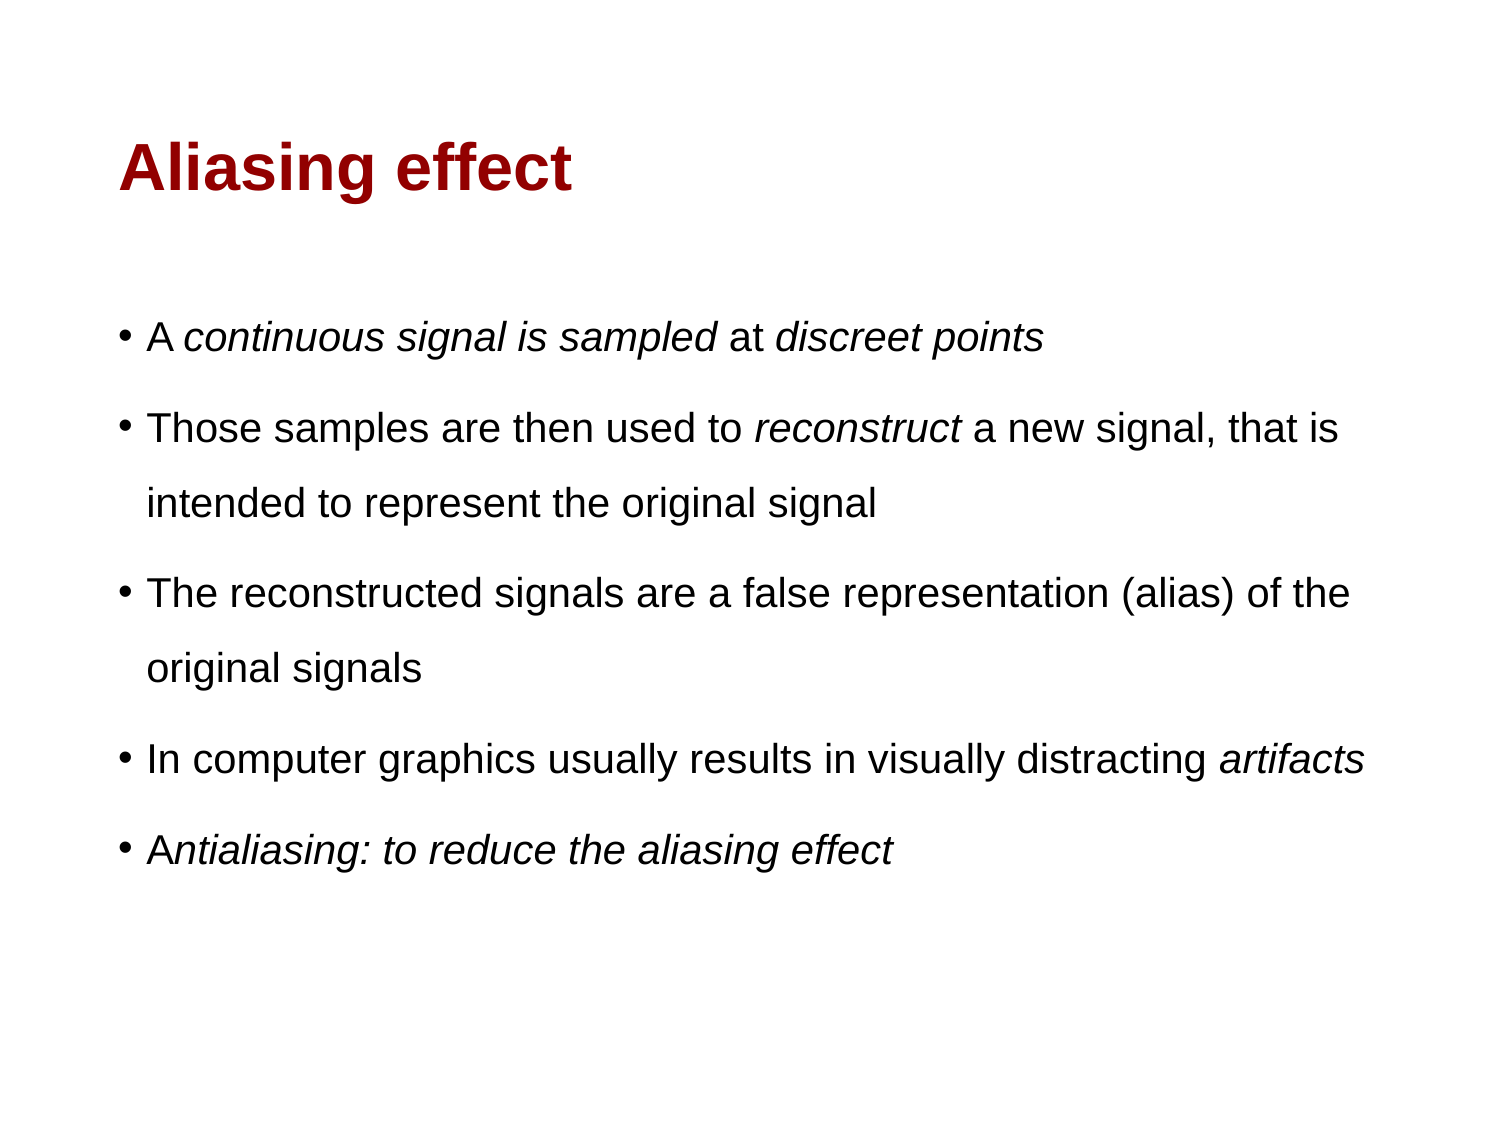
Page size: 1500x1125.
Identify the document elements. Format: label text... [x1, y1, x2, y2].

title Aliasing effect [103, 59, 1397, 277]
list A continuous signal is sampled at discreet points Those samples are then used to reconstruct a new signal, that is intended to represent the original signal The reconstructed signals are a false representation (alias) of the original signals In computer graphics usually results in visually distracting artifacts Antialiasing: to reduce the aliasing effect [103, 277, 1397, 992]
